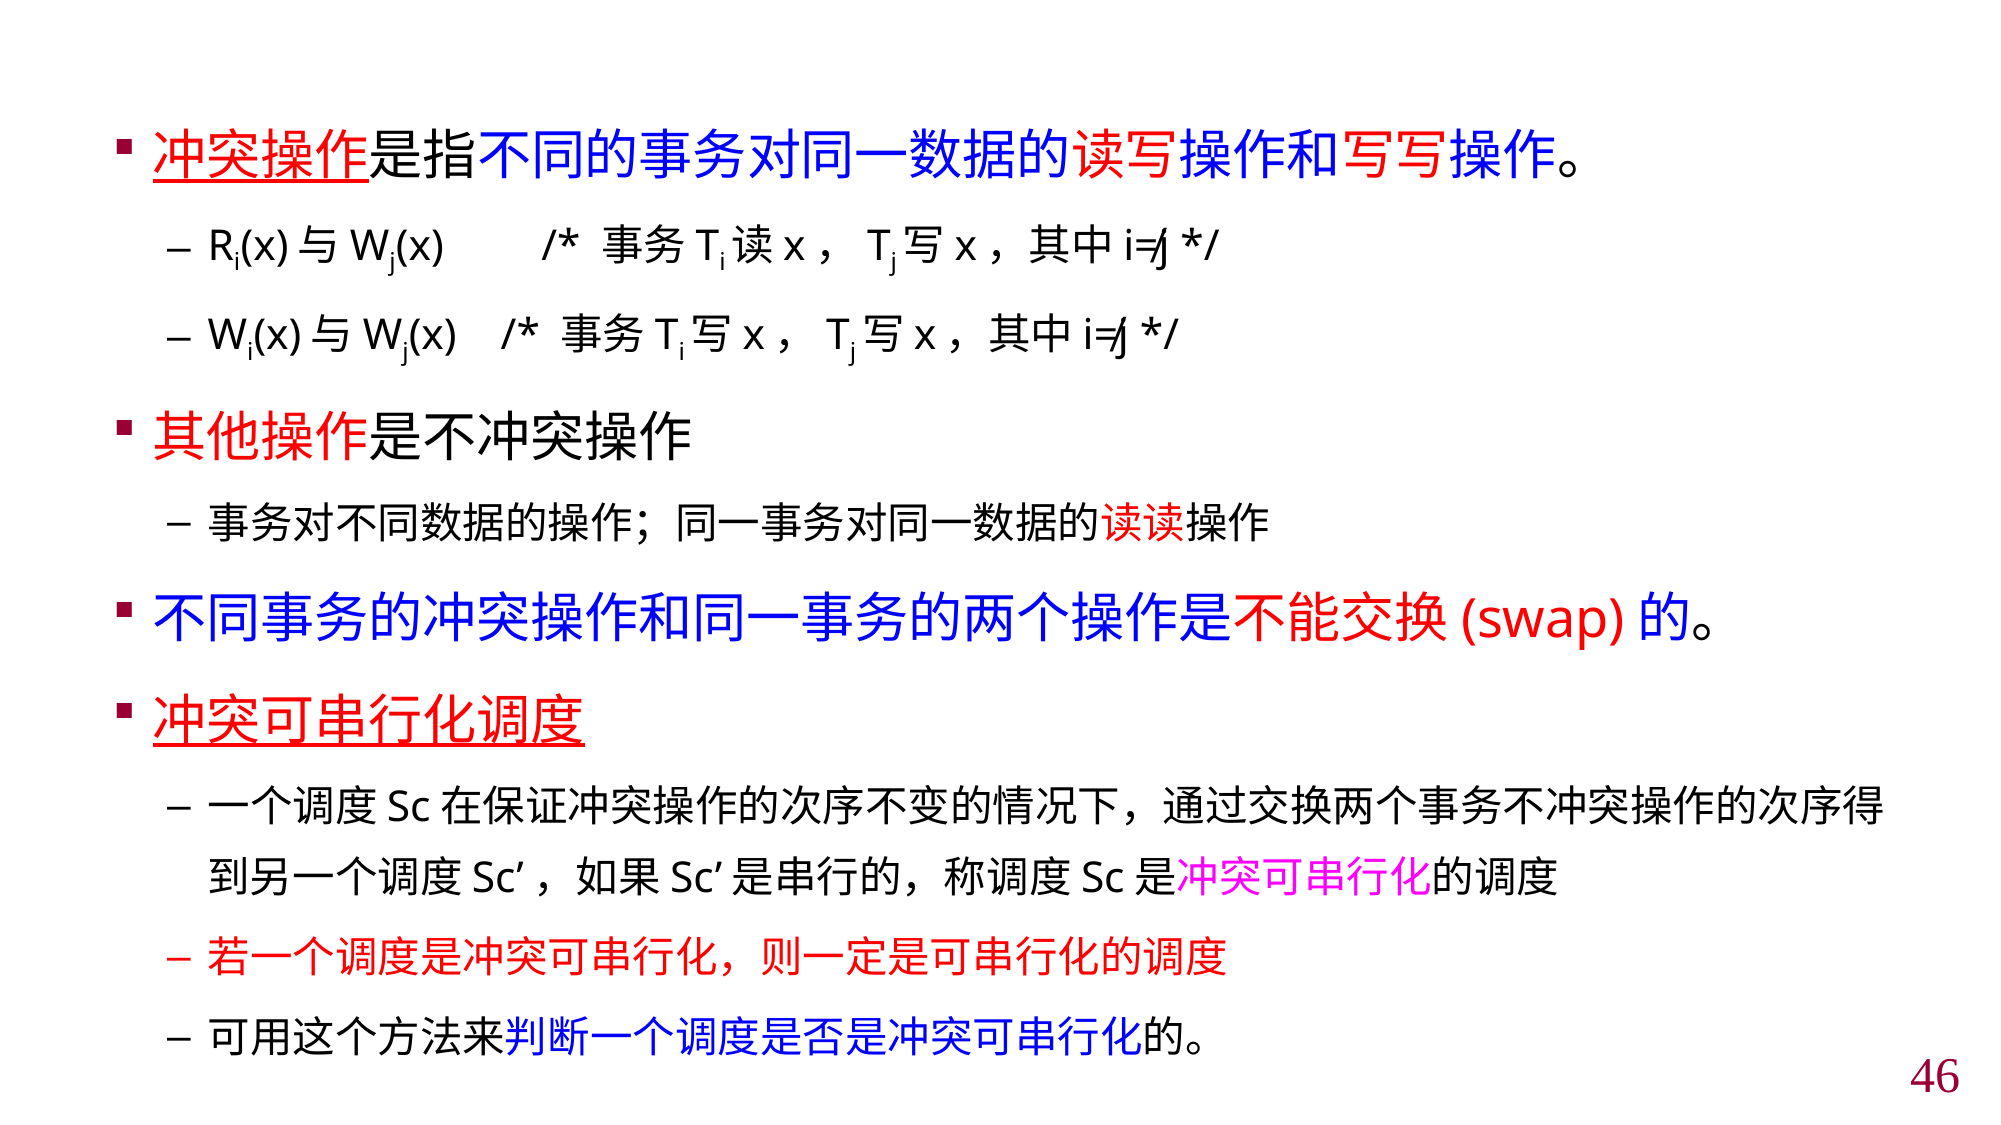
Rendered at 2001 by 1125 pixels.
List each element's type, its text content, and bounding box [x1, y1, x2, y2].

slide_number 45 [1550, 1048, 1975, 1096]
list 冲突操作是指不同的事务对同一数据的读写操作和写写操作。 Ri(x)与Wj(x) /* 事务Ti读x，Tj写x，其中i≠j */ Wi(x)与Wj(x) /* 事务Ti写x，Tj写x，其中i≠j */ 其他操作是不冲突操作 事务对不同数据的操作；同一事务对同一数据的读读操作 不同事务的冲突操作和同一事务的两个操作是不能交换(swap)的。 冲突可串行化调度 一个调度Sc在保证冲突操作的次序不变的情况下，通过交换两个事务不冲突操作的次序得到另一个调度Sc’，如果Sc’是串行的，称调度Sc是冲突可串行化的调度 若一个调度是冲突可串行化，则一定是可串行化的调度 可用这个方法来判断一个调度是否是冲突可串行化的。 [97, 87, 1904, 1073]
